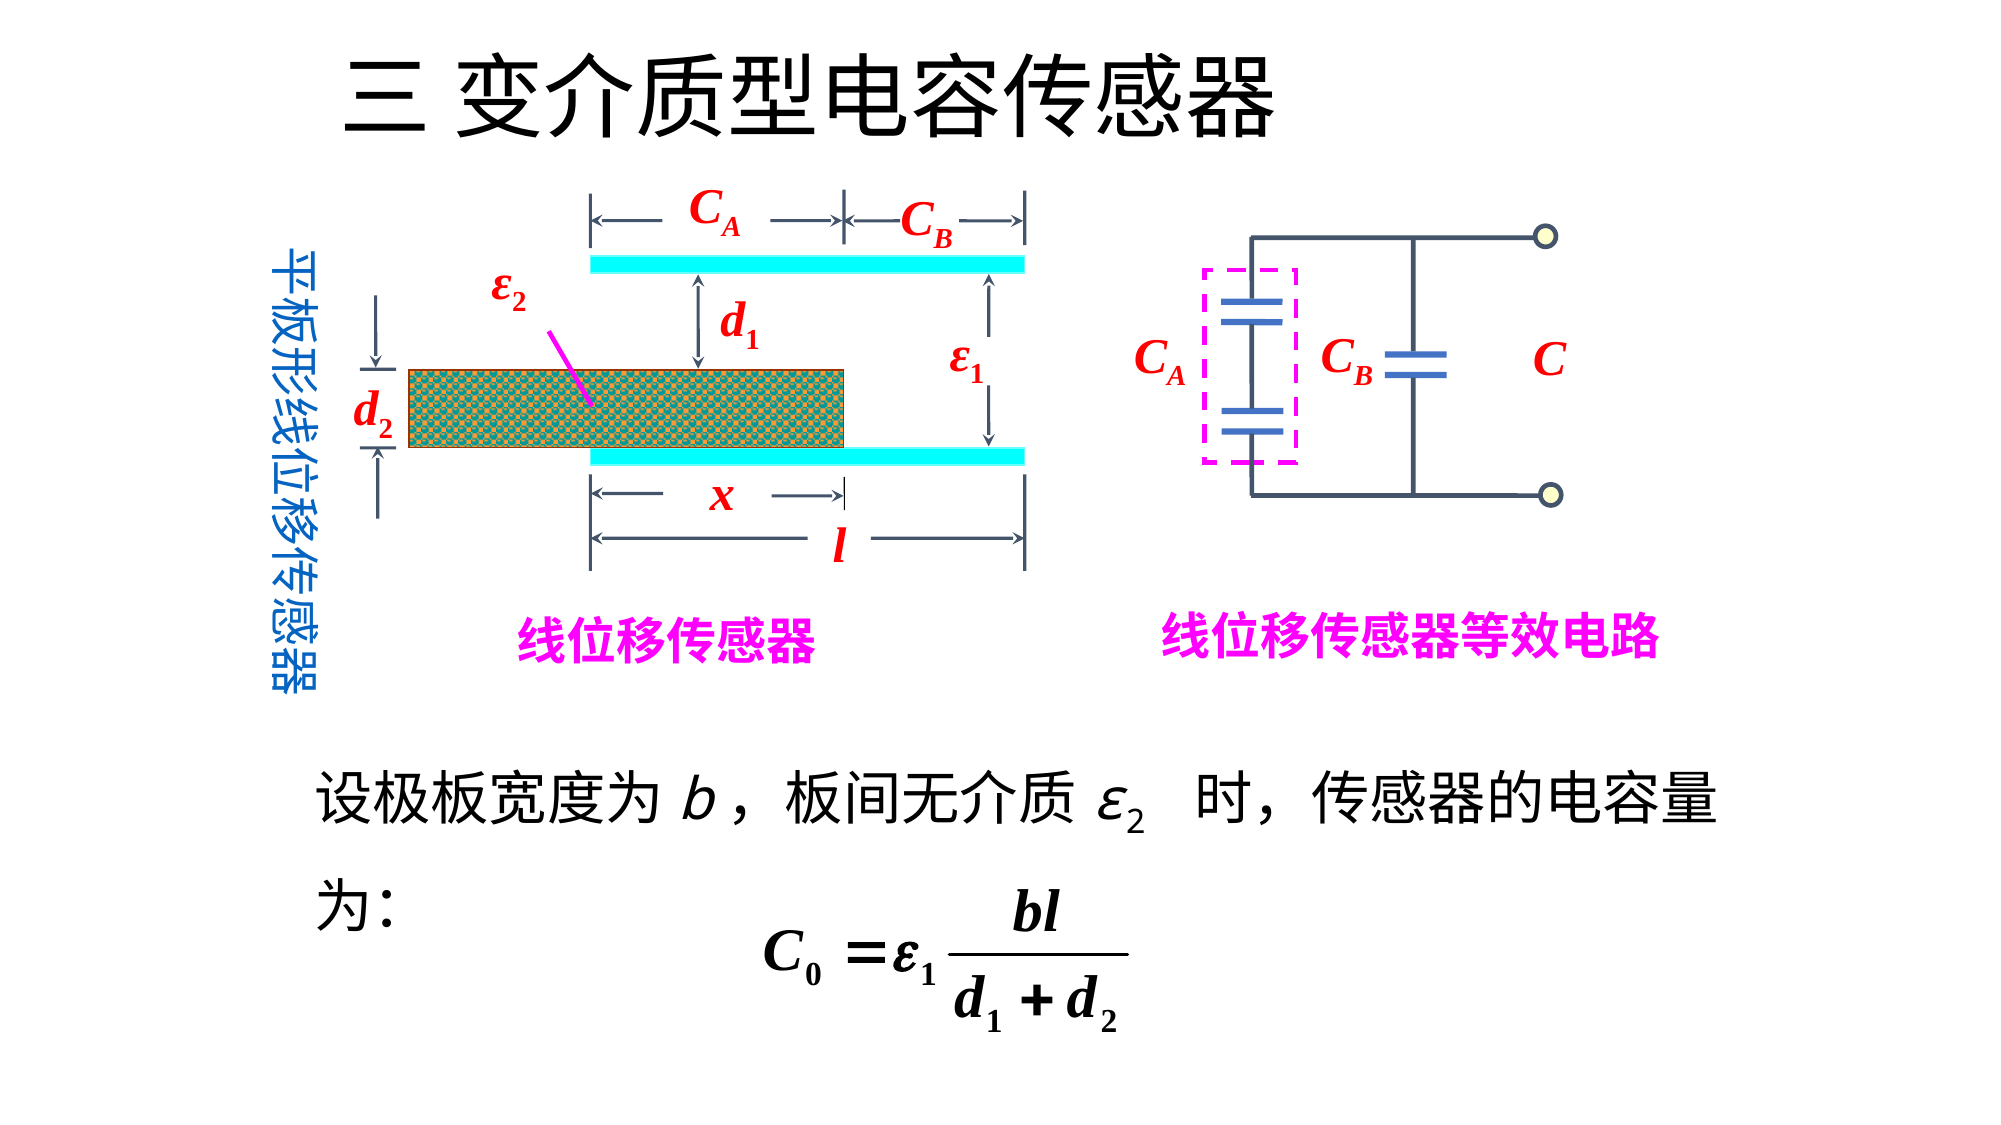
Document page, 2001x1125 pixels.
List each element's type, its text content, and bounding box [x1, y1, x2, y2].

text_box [338, 166, 1065, 715]
text_box 设极板宽度为b，板间无介质ε2 时，传感器的电容量为： [335, 721, 1750, 947]
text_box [1023, 225, 1798, 711]
title 三 变介质型电容传感器 [324, 7, 1675, 195]
text_box 平板形线位移传感器 [243, 231, 335, 1035]
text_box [751, 869, 1324, 1051]
